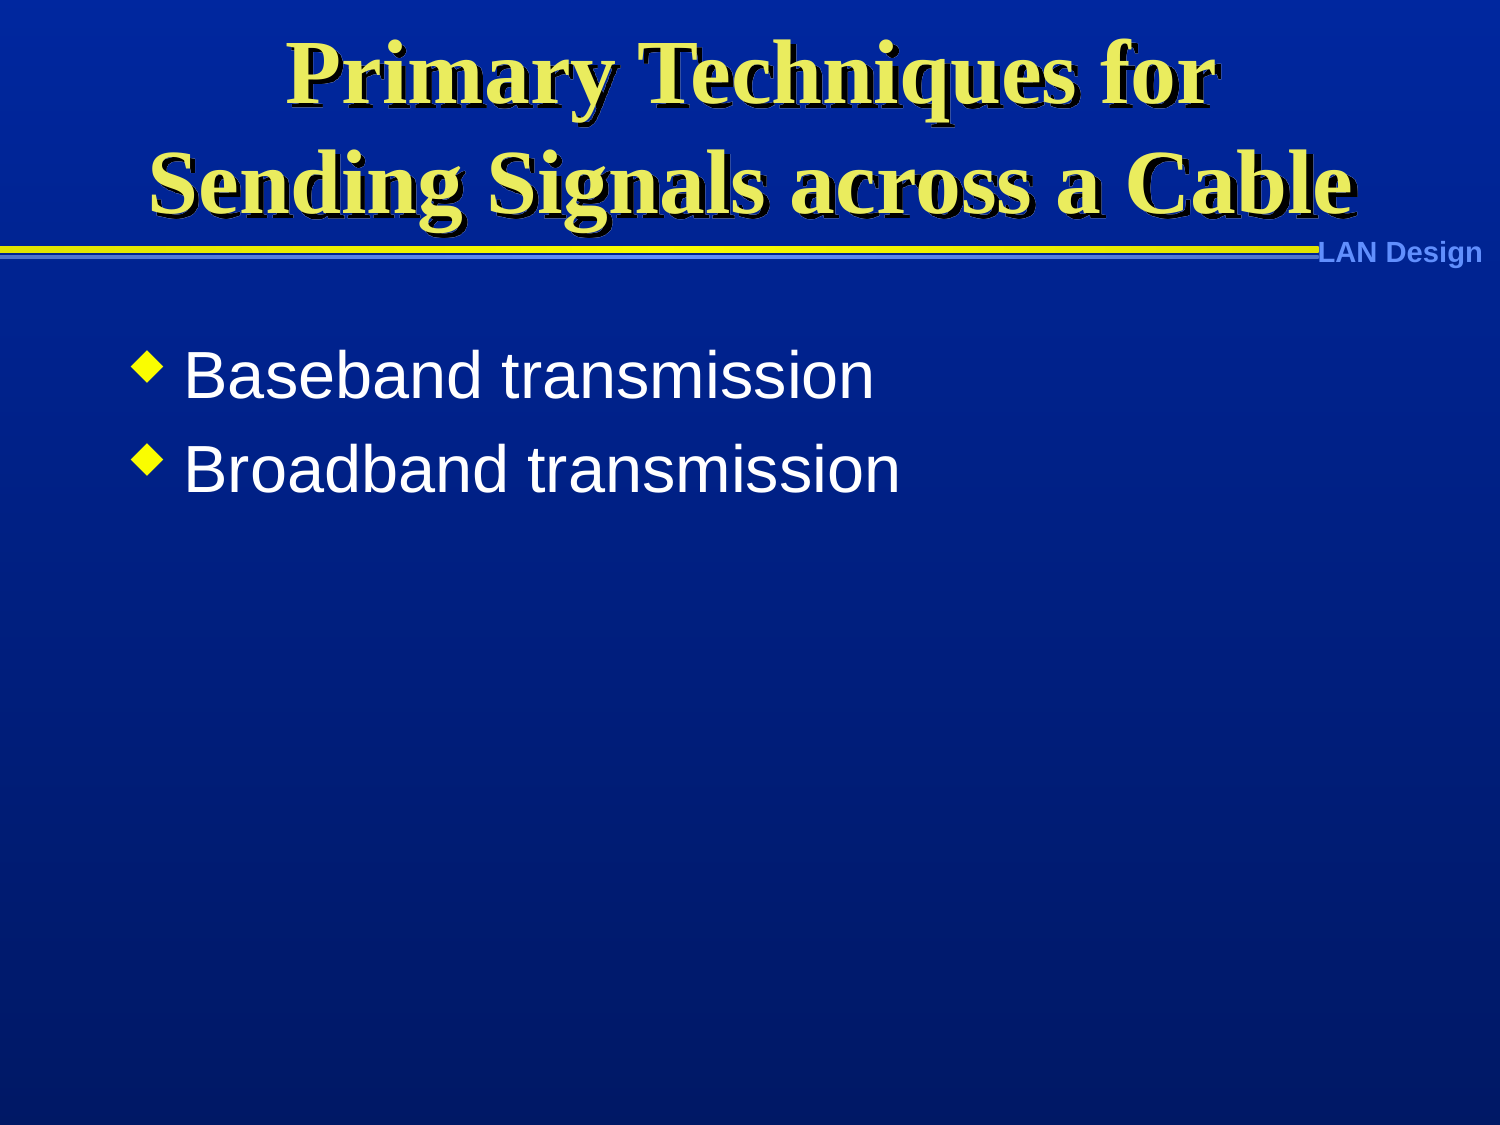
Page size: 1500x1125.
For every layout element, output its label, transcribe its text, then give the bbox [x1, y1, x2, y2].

list Baseband transmission Broadband transmission [111, 324, 1392, 1001]
title Primary Techniques for Sending Signals across a Cable [111, 27, 1392, 217]
